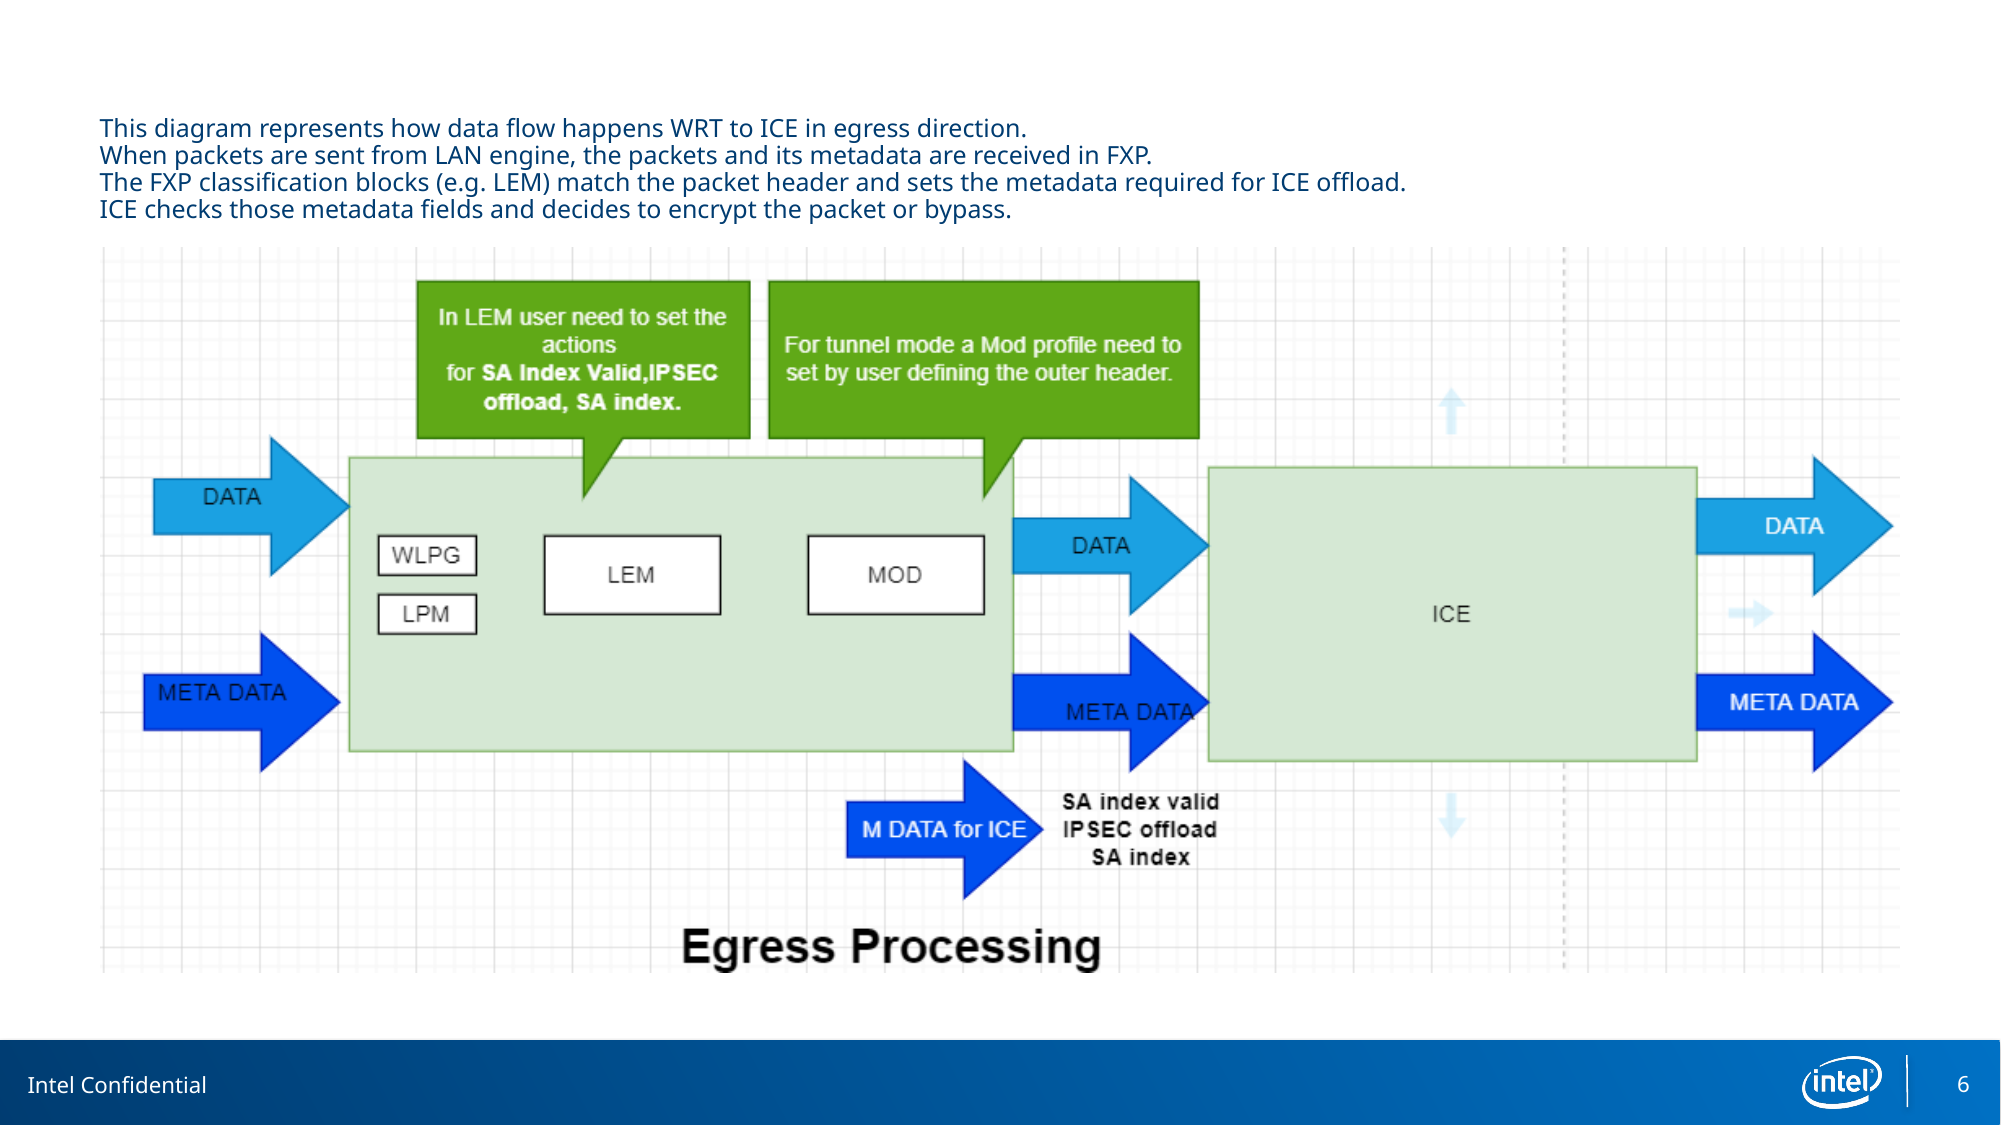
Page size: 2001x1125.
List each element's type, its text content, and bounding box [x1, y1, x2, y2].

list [99, 247, 1900, 973]
slide_number 6 [1503, 1055, 1970, 1116]
title This diagram represents how data flow happens WRT to ICE in egress direction. When packets are sent from LAN engine, the packets and its metadata are received in FXP. The FXP classification blocks (e.g. LEM) match the packet header and sets the metadata required for ICE offload. ICE checks those metadata fields and decides to encrypt the packet or bypass. [99, 116, 1900, 245]
footer Intel Confidential [12, 1055, 646, 1116]
